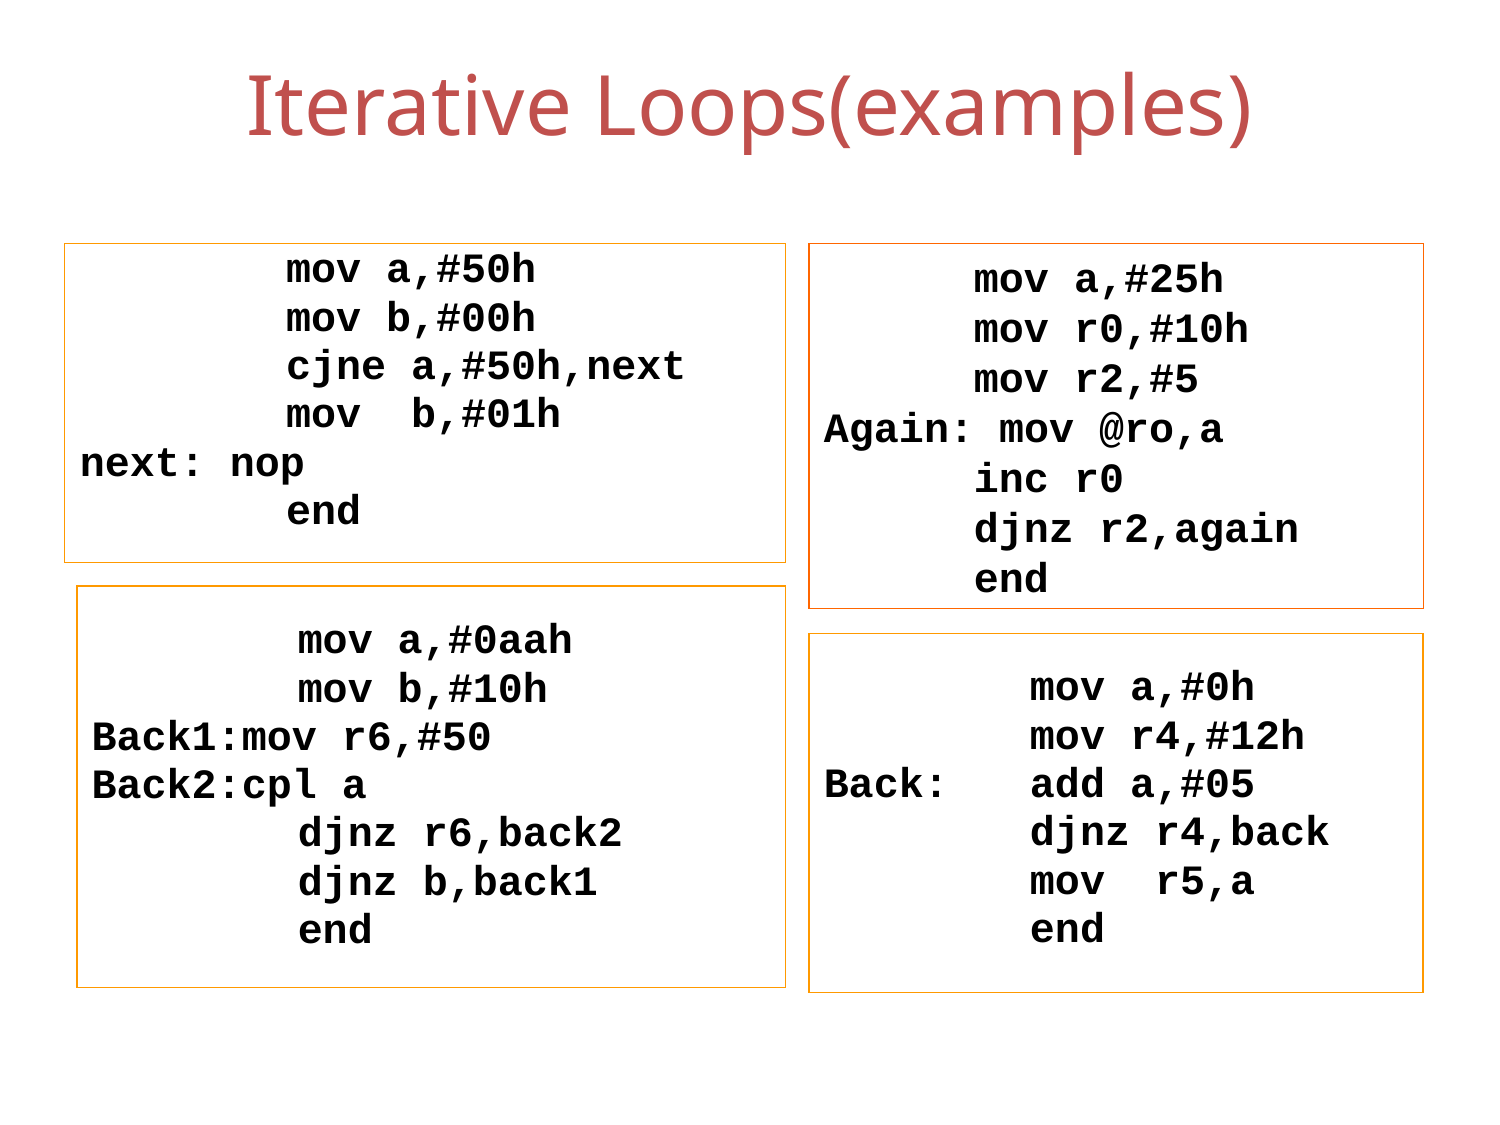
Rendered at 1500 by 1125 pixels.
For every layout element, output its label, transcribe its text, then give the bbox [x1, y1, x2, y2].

title Iterative Loops(examples) [75, 45, 1425, 149]
list mov a,#50h mov b,#00h cjne a,#50h,next mov b,#01h next: nop end [64, 243, 786, 563]
text_box mov a,#0aah mov b,#10h Back1:mov r6,#50 Back2:cpl a djnz r6,back2 djnz b,back1 end [76, 586, 786, 988]
text_box mov a,#0h mov r4,#12h Back: add a,#05 djnz r4,back mov r5,a end [809, 633, 1424, 993]
text_box mov a,#25h mov r0,#10h mov r2,#5 Again: mov @ro,a inc r0 djnz r2,again end [809, 243, 1424, 609]
